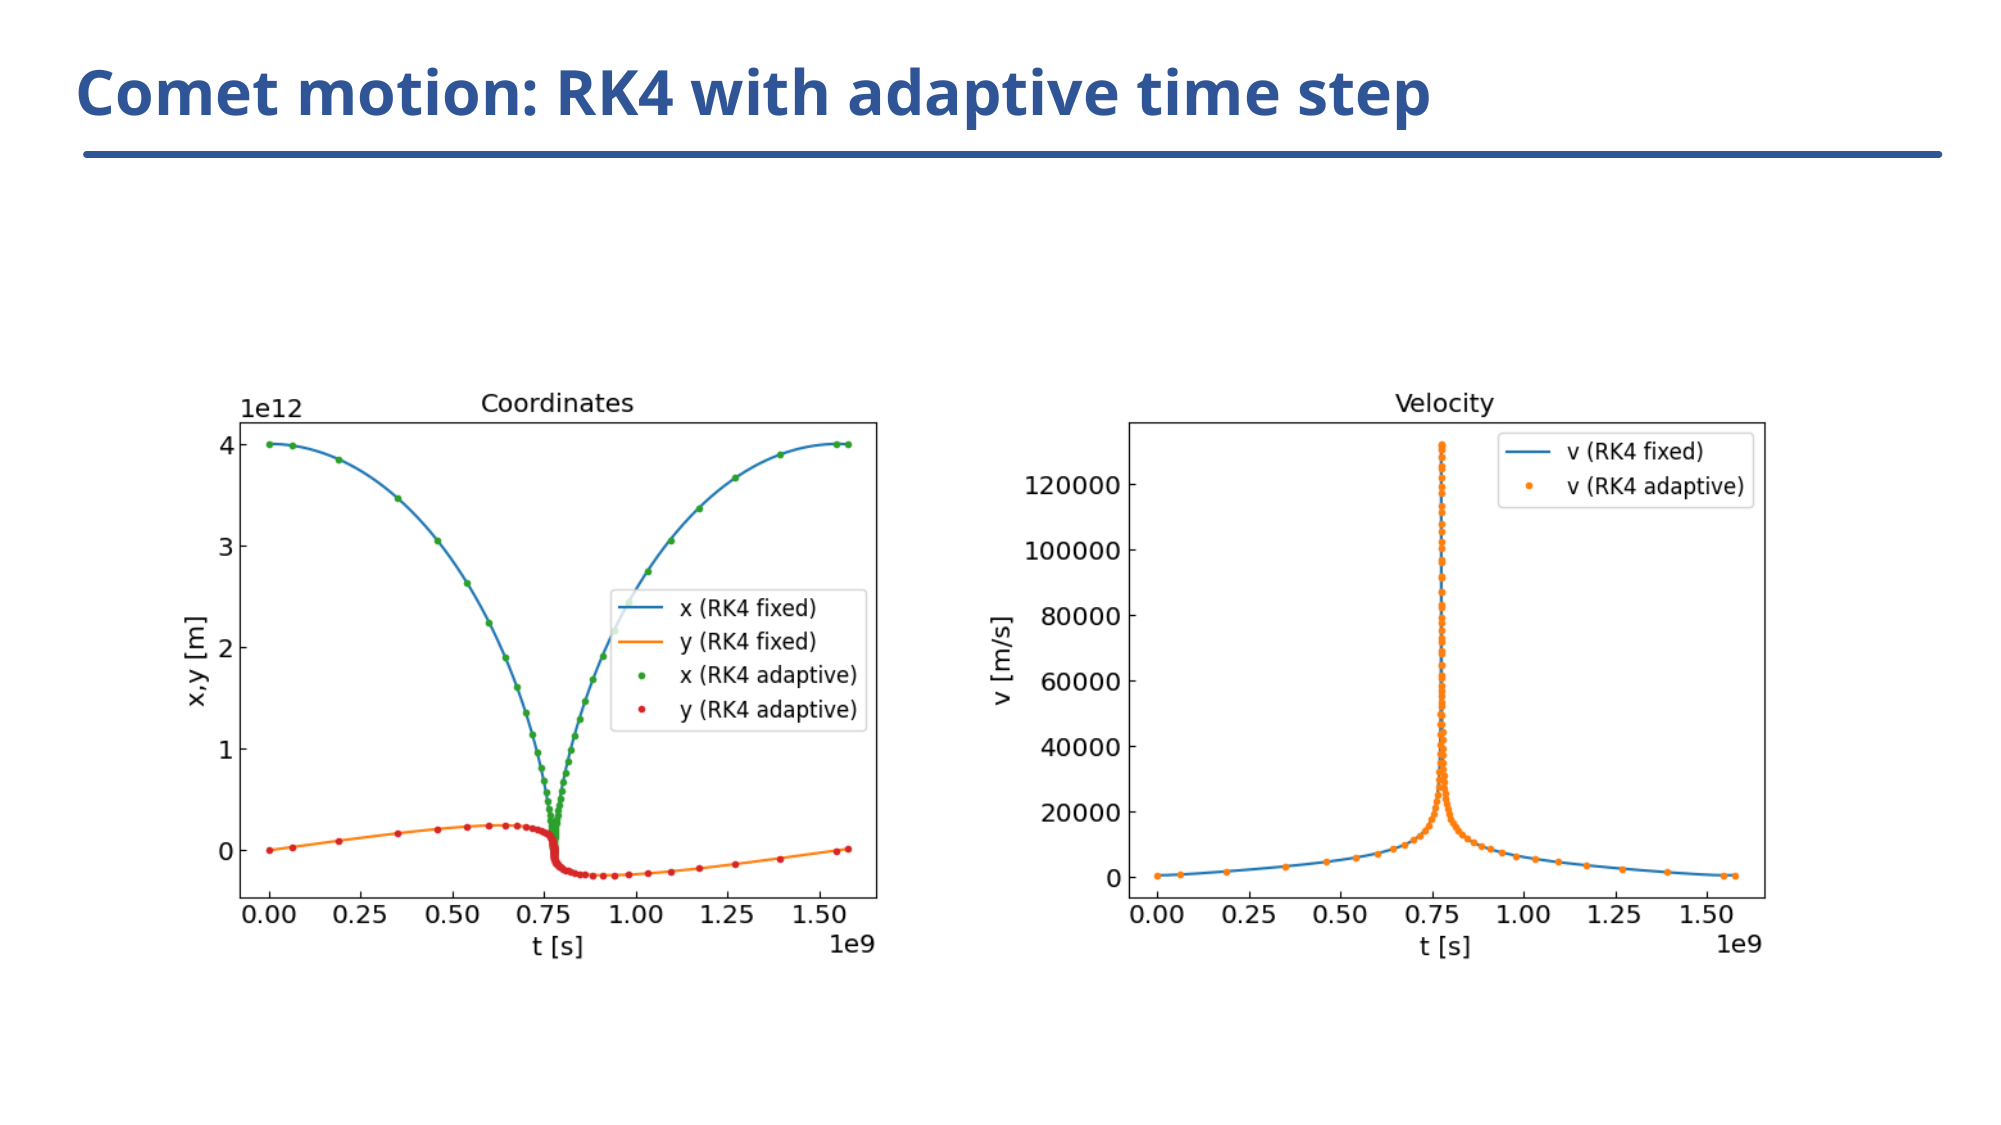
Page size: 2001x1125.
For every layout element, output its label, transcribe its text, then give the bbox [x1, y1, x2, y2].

picture [979, 380, 1776, 972]
picture [173, 380, 889, 972]
title Comet motion: RK4 with adaptive time step [60, 0, 1940, 192]
